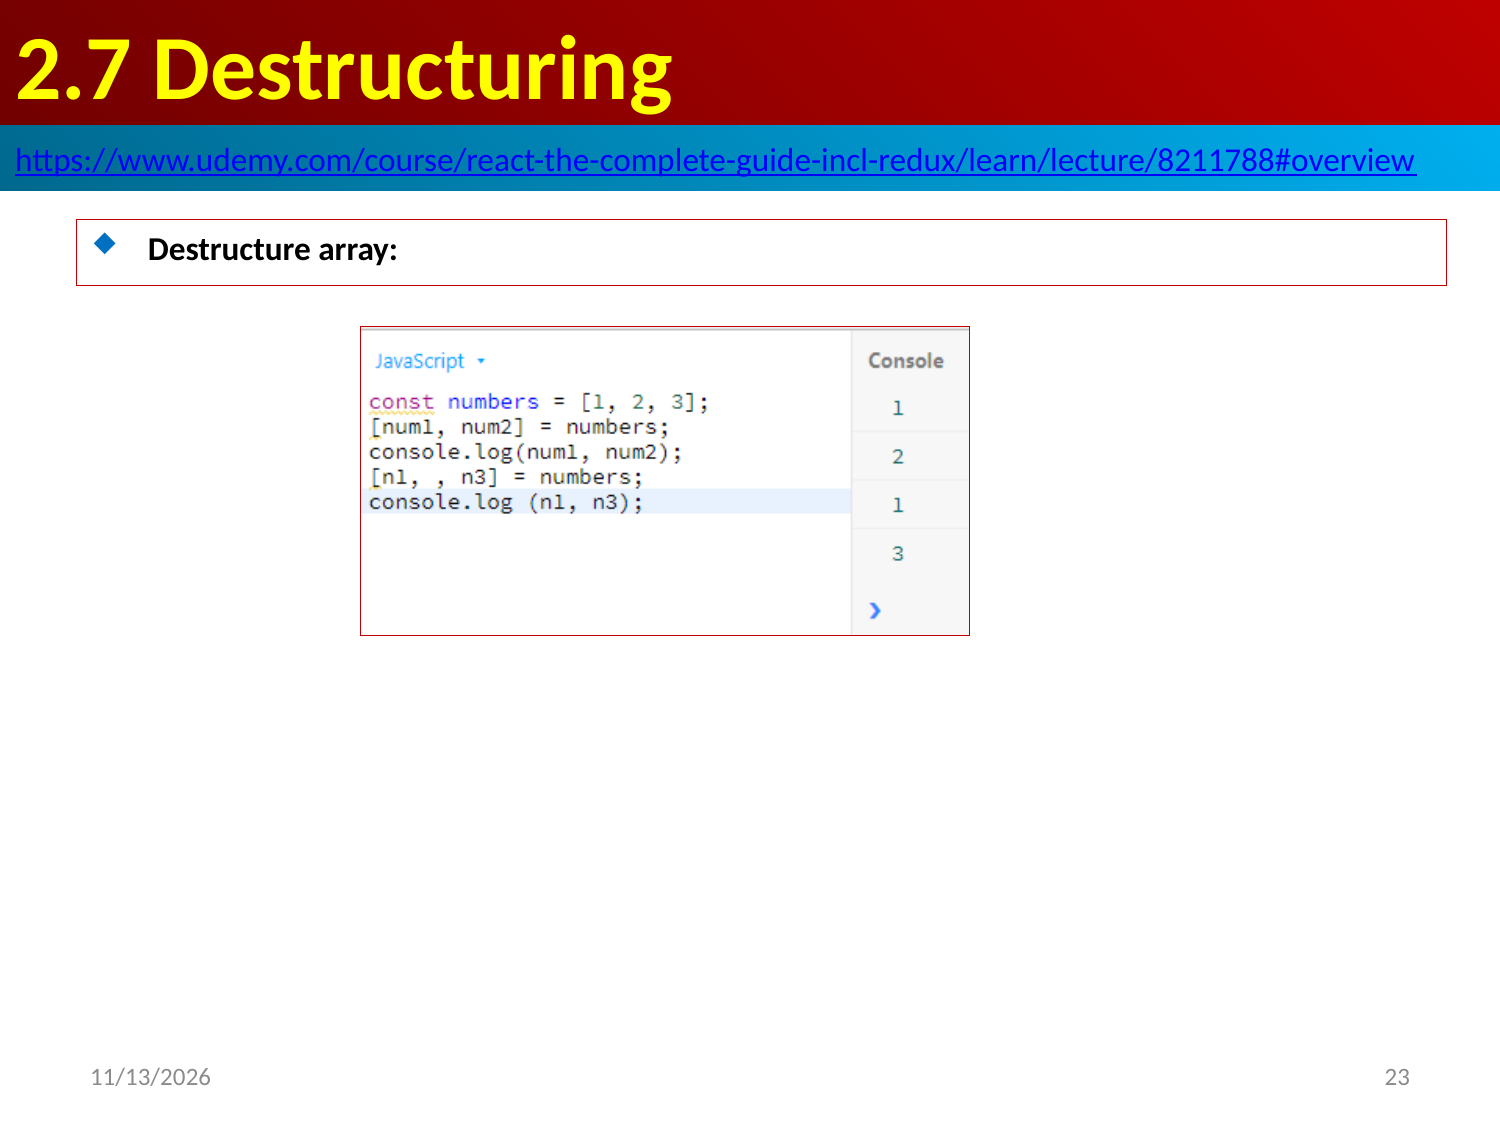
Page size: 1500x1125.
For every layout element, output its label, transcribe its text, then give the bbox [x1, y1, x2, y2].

subtitle Destructure array: [76, 219, 1447, 286]
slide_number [75, 1042, 425, 1109]
title 2.7 Destructuring [0, 0, 1500, 125]
text_box https://www.udemy.com/course/react-the-complete-guide-incl-redux/learn/lecture/8211788#overview [0, 125, 1500, 191]
slide_number 23 [1074, 1042, 1425, 1109]
picture [359, 326, 970, 636]
